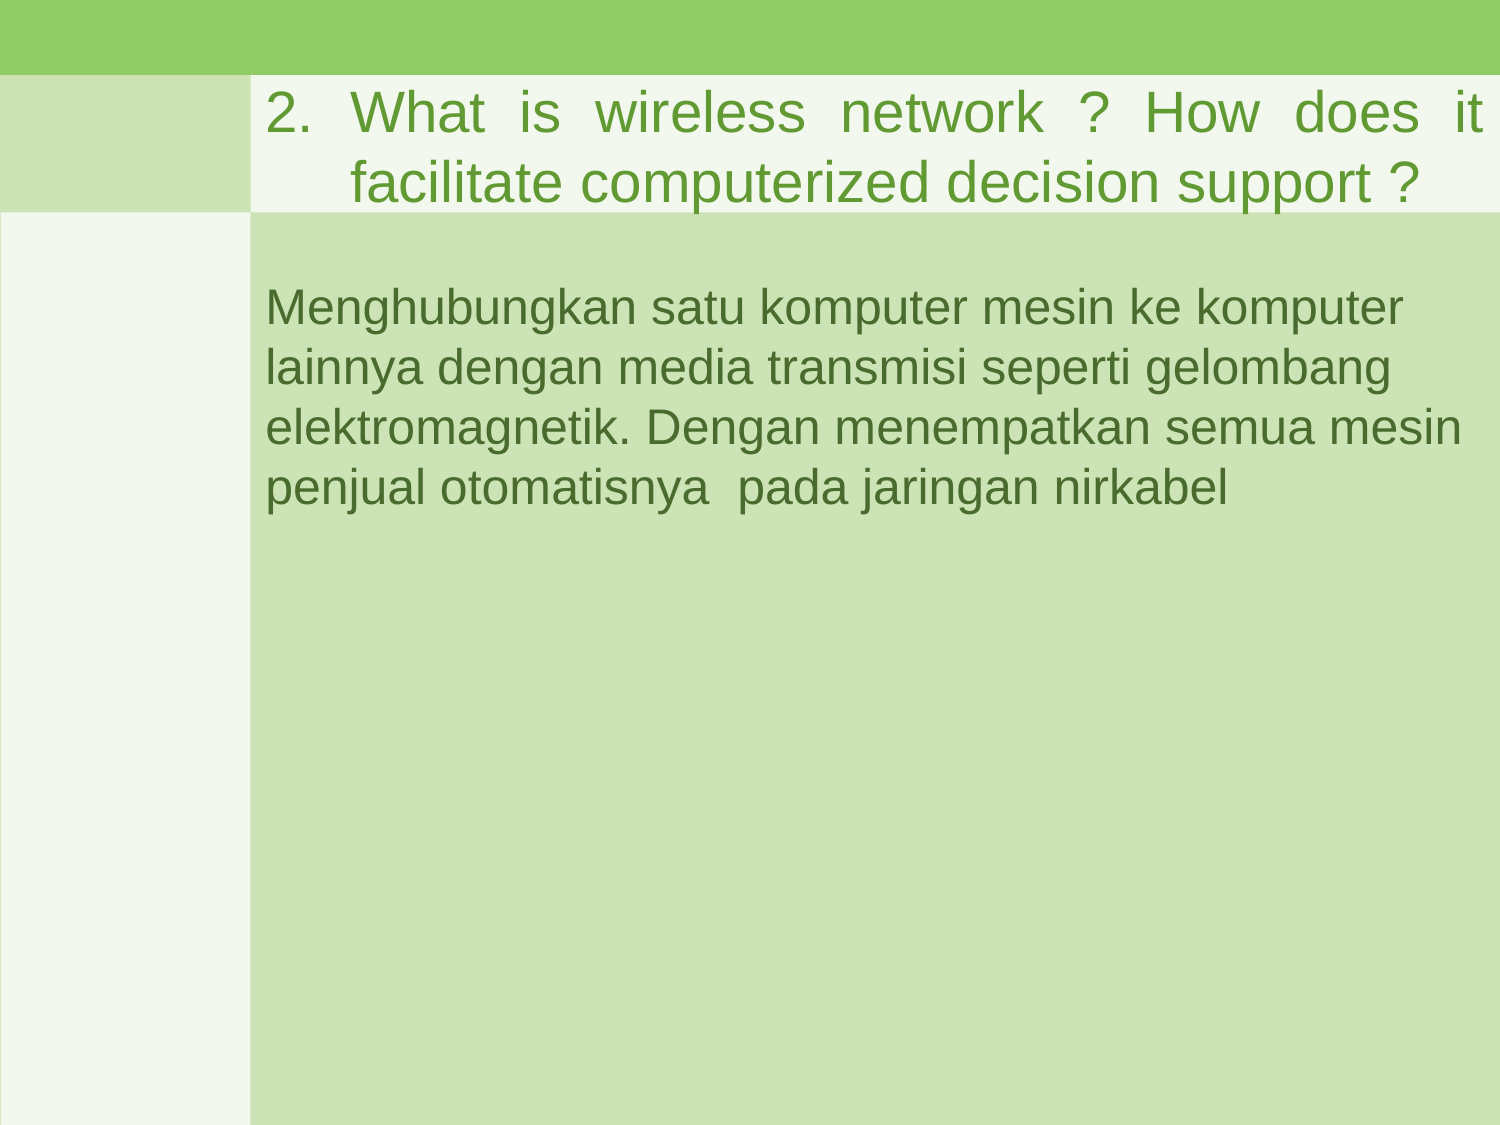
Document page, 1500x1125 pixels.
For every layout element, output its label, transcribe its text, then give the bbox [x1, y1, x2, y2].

title What is wireless network ? How does it facilitate computerized decision support ? [250, 75, 1500, 213]
list Menghubungkan satu komputer mesin ke komputer lainnya dengan media transmisi seperti gelombang elektromagnetik. Dengan menempatkan semua mesin penjual otomatisnya pada jaringan nirkabel [250, 267, 1500, 959]
